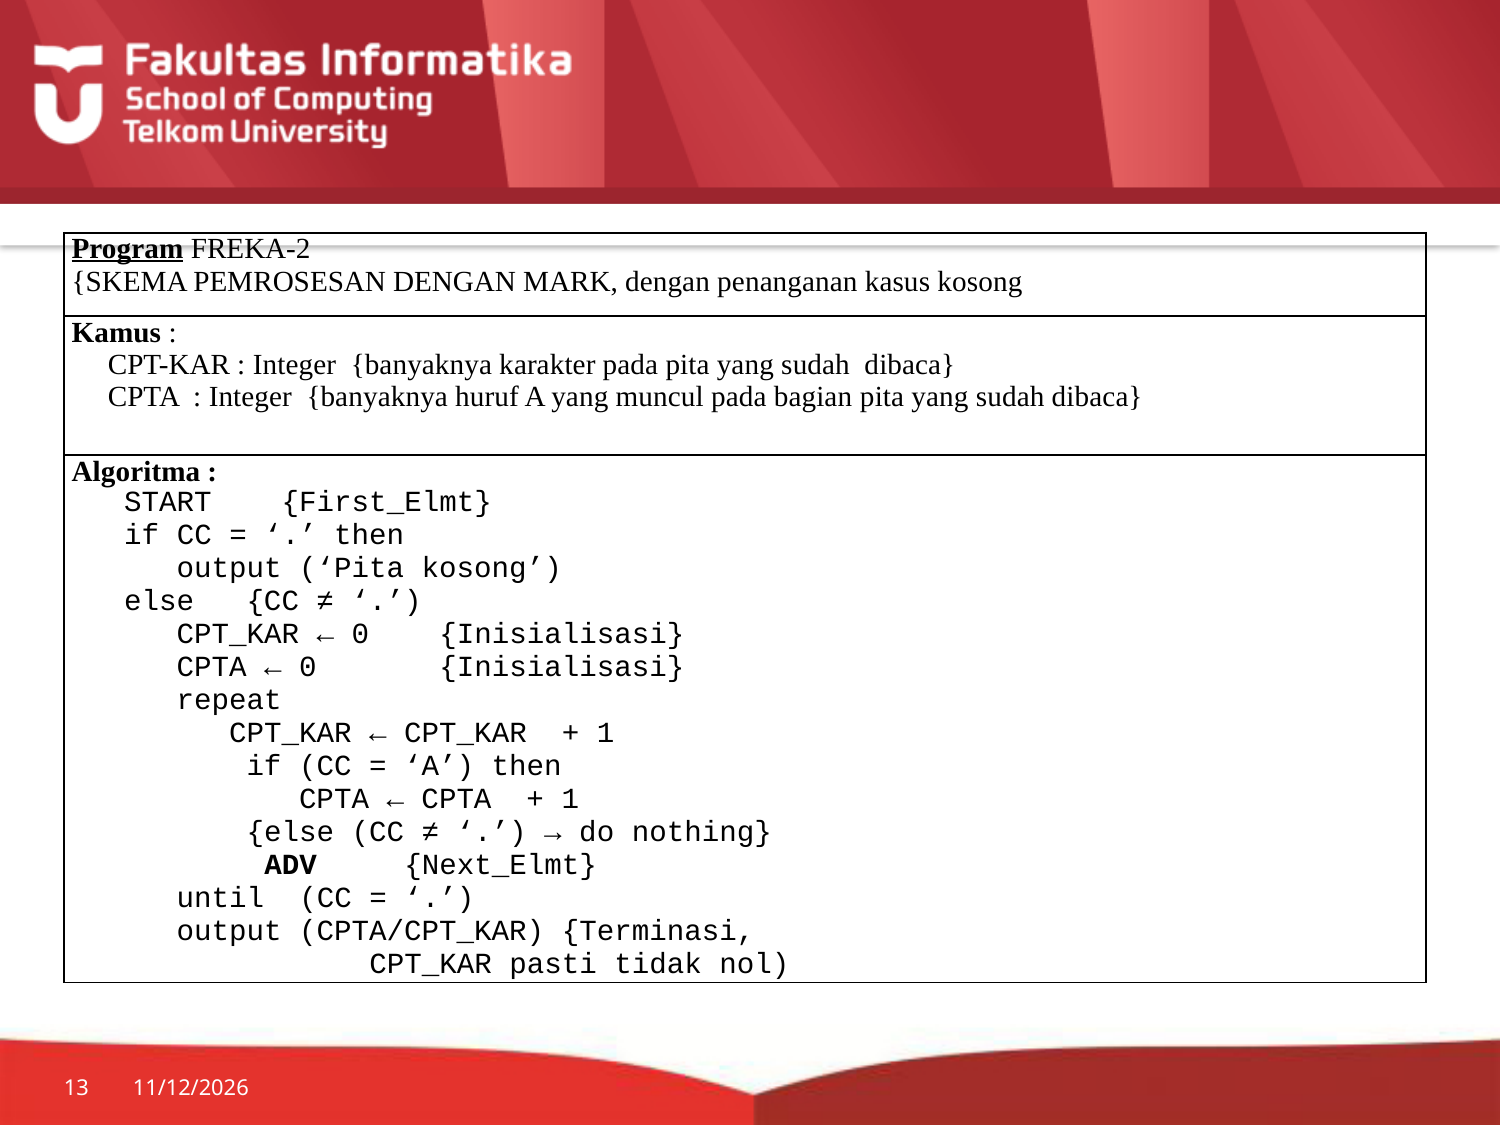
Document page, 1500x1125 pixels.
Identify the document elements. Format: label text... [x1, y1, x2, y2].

slide_number 13 [63, 1058, 123, 1119]
picture [0, 0, 1500, 203]
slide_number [132, 1058, 403, 1119]
table_header Program FREKA-2 {SKEMA PEMROSESAN DENGAN MARK, dengan penanganan kasus kosong [65, 234, 1425, 315]
table_cell Algoritma : START {First_Elmt} if CC = ‘.’ then output (‘Pita kosong’) else {CC ≠ ‘.’) CPT_KAR ← 0 {Inisialisasi} CPTA ← 0 {Inisialisasi} repeat CPT_KAR ← CPT_KAR + 1 if (CC = ‘A’) then CPTA ← CPTA + 1 {else (CC ≠ ‘.’) → do nothing} ADV {Next_Elmt} until (CC = ‘.’) output (CPTA/CPT_KAR) {Terminasi, CPT_KAR pasti tidak nol) [65, 456, 1425, 982]
picture [0, 1024, 1500, 1125]
table_cell Kamus : CPT-KAR : Integer {banyaknya karakter pada pita yang sudah dibaca} CPTA : Integer {banyaknya huruf A yang muncul pada bagian pita yang sudah dibaca} [65, 317, 1425, 454]
